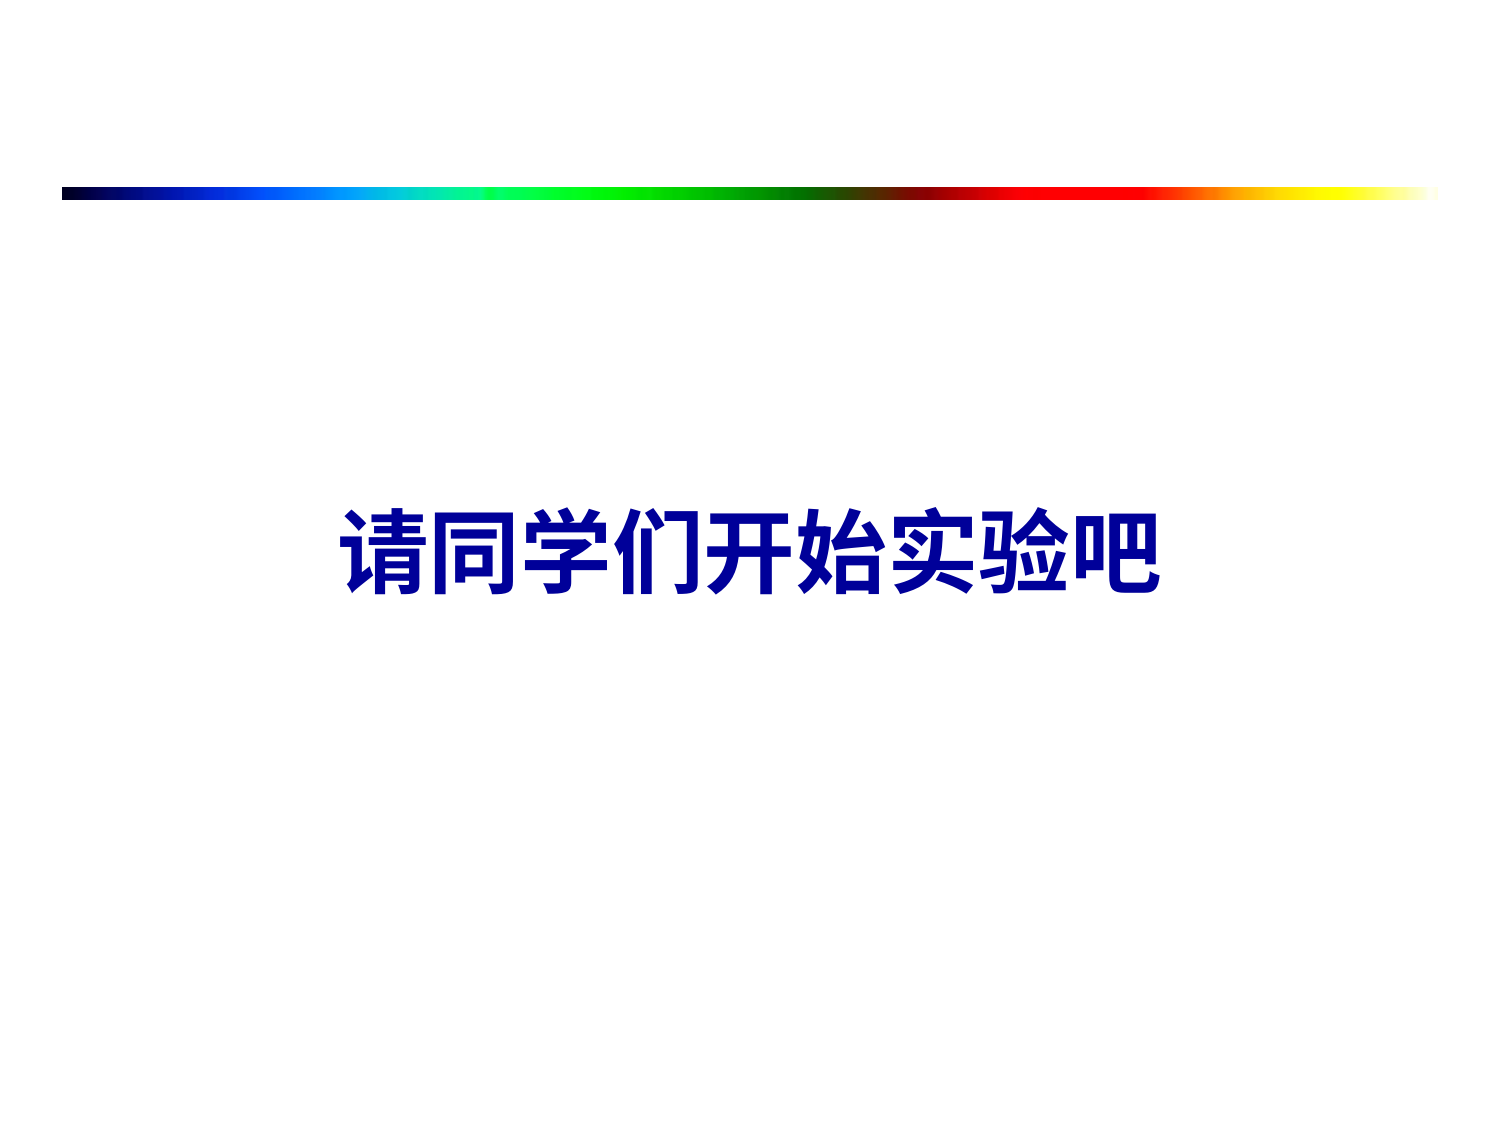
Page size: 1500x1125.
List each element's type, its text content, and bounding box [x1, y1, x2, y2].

picture [382, 187, 1438, 200]
picture [62, 187, 355, 200]
text_box 请同学们开始实验吧 [321, 487, 1178, 613]
